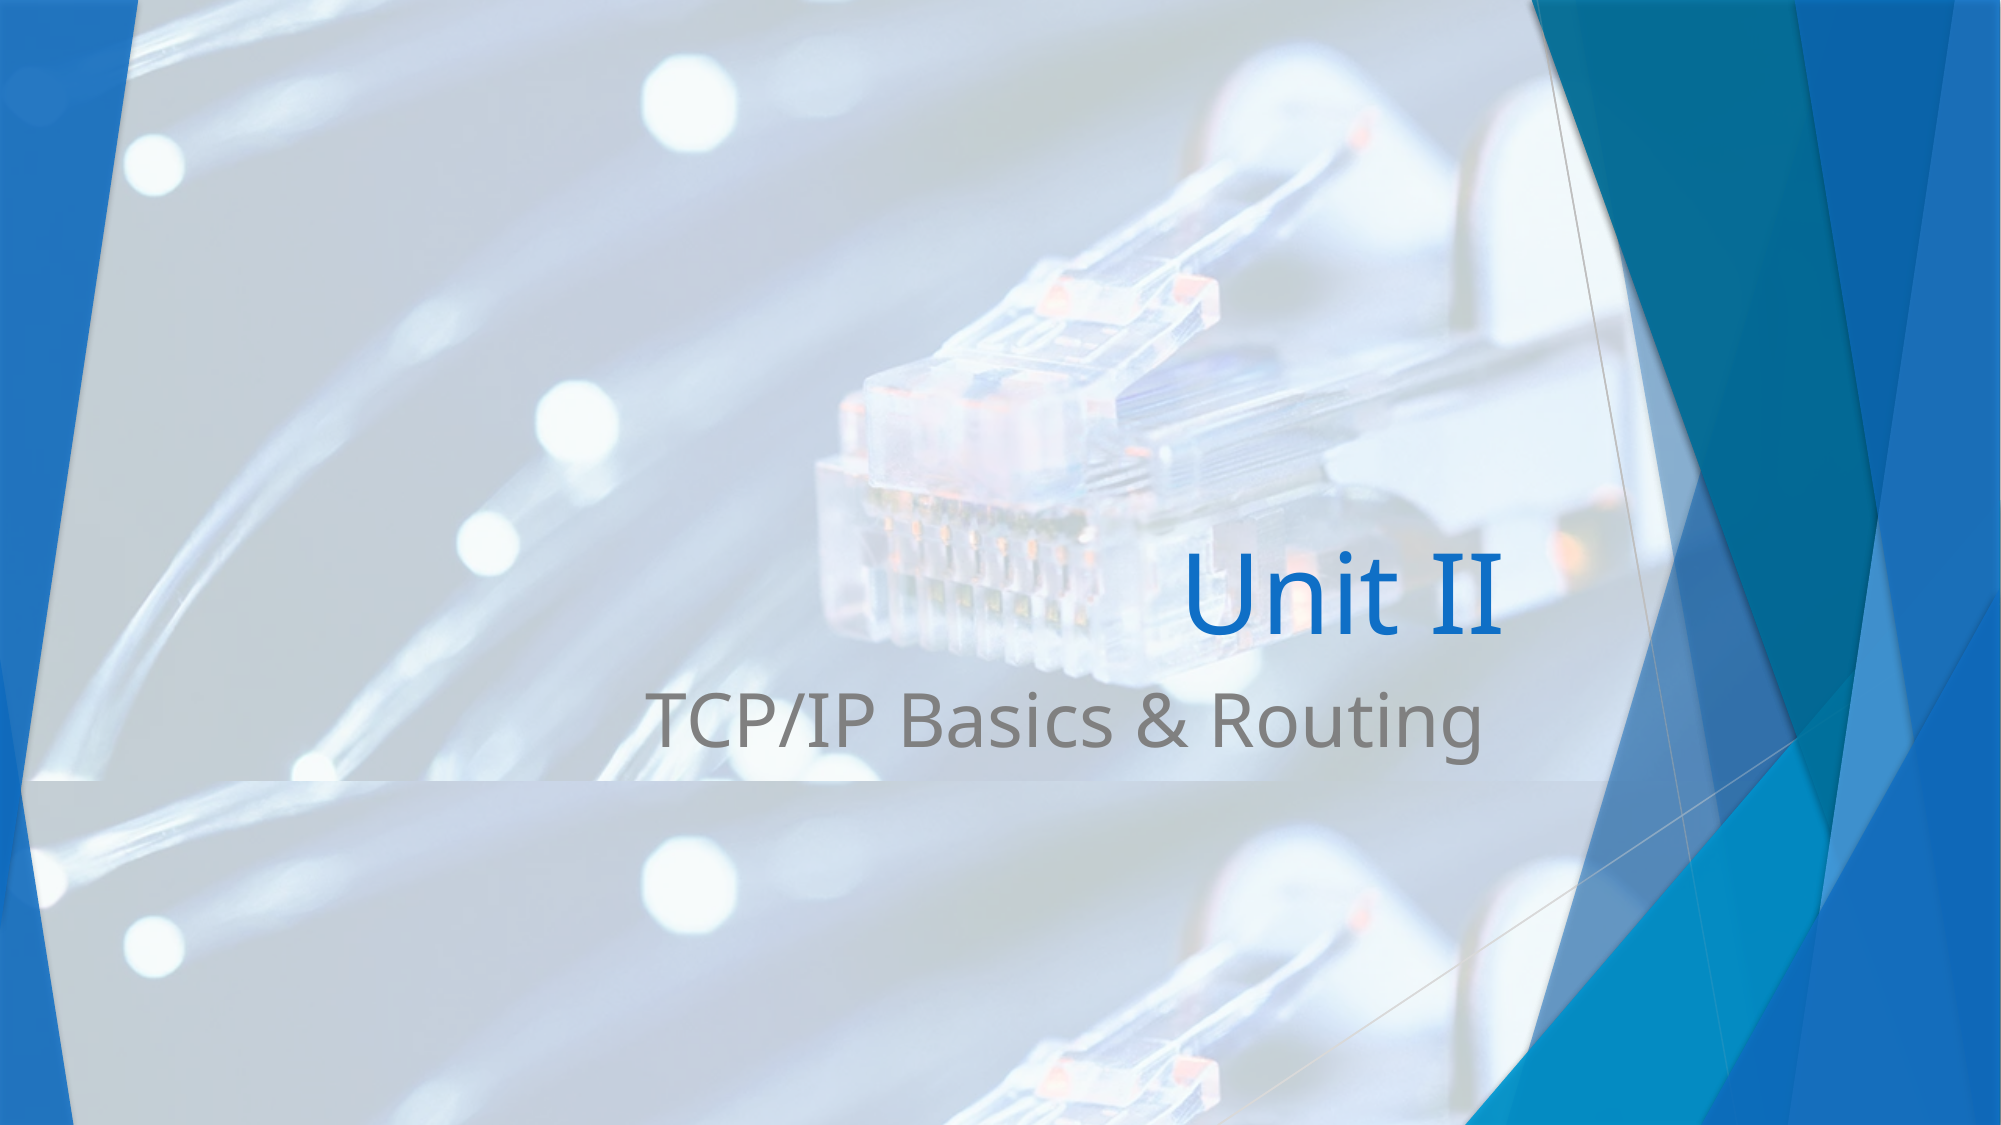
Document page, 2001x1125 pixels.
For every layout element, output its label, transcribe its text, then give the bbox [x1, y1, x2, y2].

subtitle TCP/IP Basics & Routing [247, 664, 1522, 845]
picture [1567, 99, 1572, 112]
picture [1572, 113, 1576, 123]
picture [1576, 124, 1581, 137]
picture [1590, 163, 1594, 173]
picture [1595, 177, 1599, 187]
picture [1586, 152, 1590, 162]
title Unit II [247, 394, 1522, 664]
picture [1581, 138, 1585, 148]
